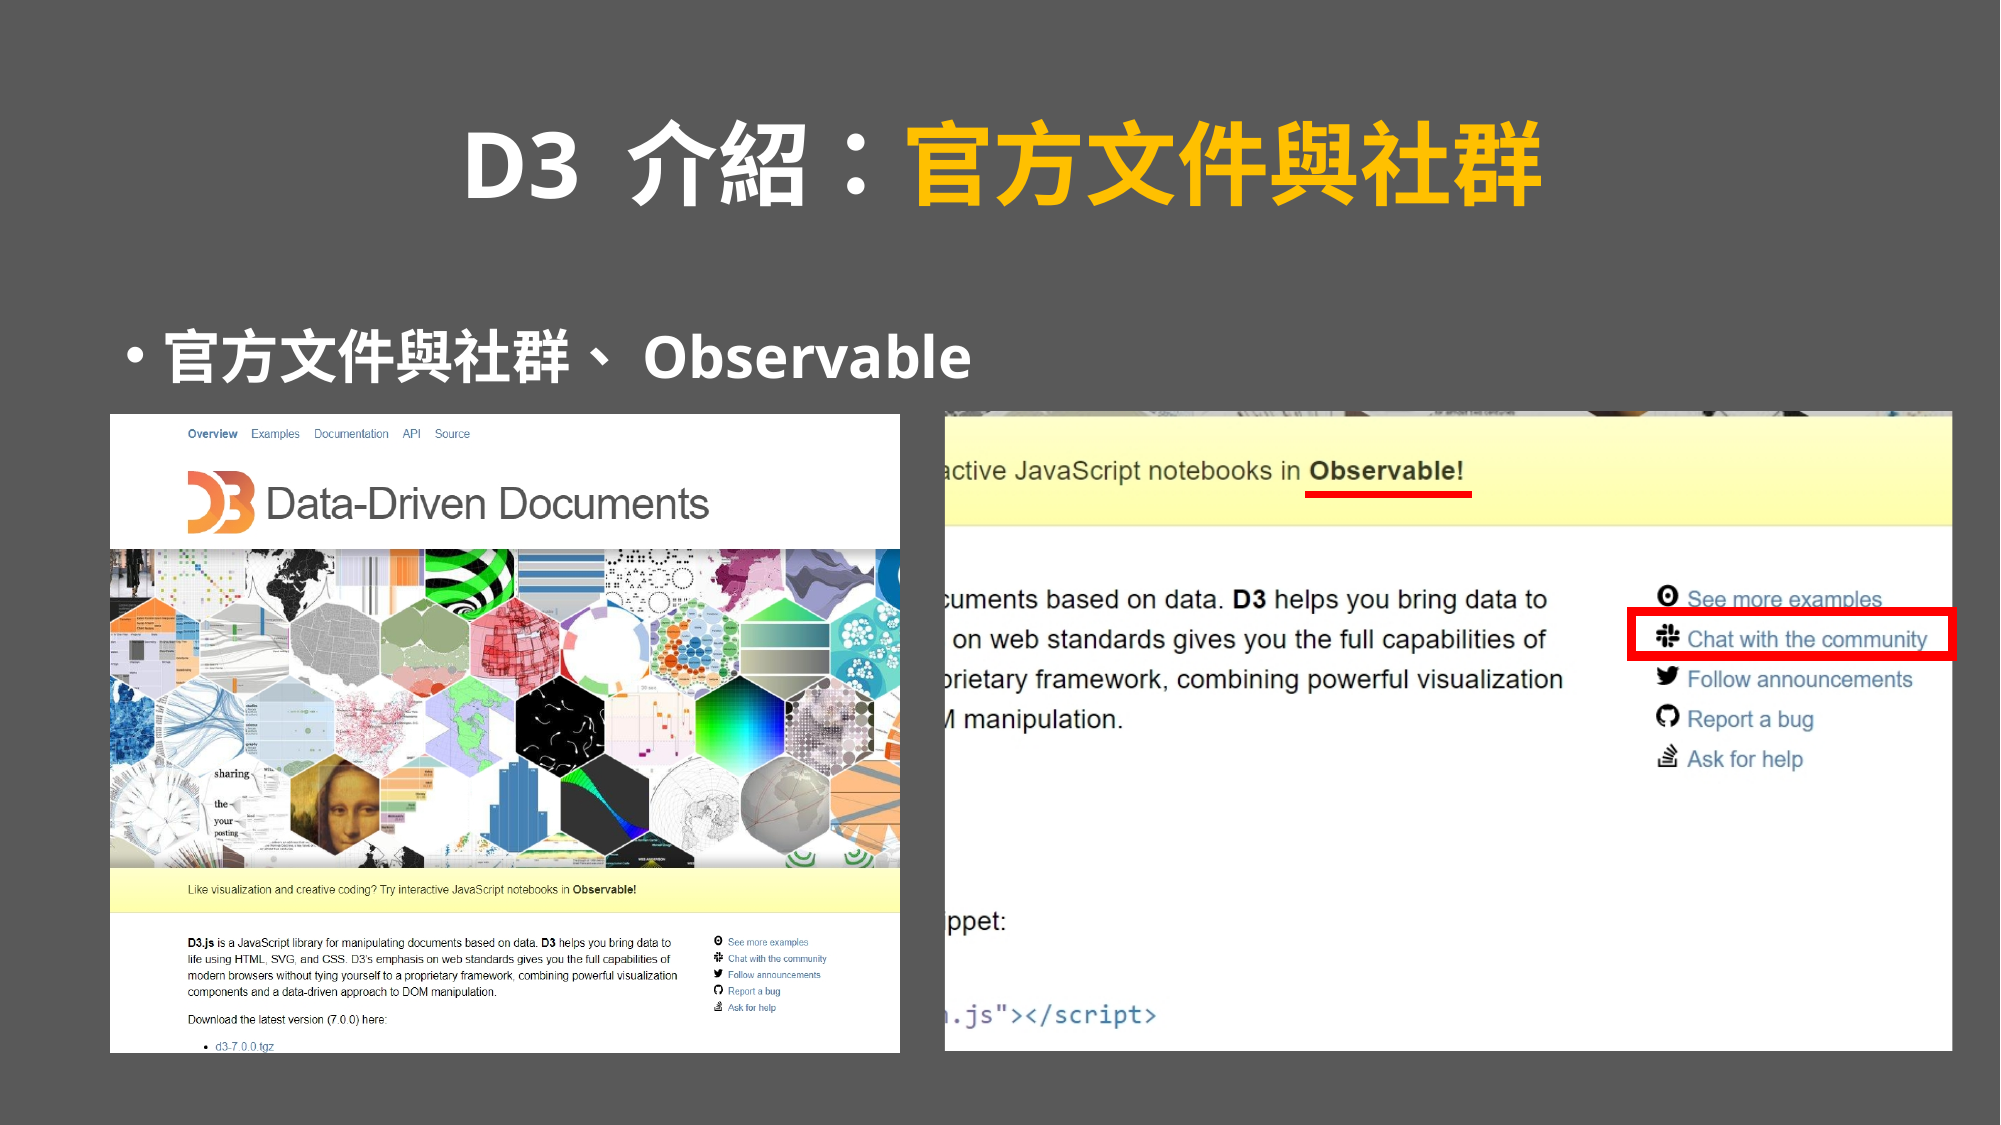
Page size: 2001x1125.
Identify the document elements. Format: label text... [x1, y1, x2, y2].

list 官方文件與社群、Observable [110, 277, 1895, 1053]
picture [944, 411, 1953, 1051]
picture [110, 414, 900, 1053]
title D3 介紹：官方文件與社群 [110, 59, 1895, 277]
